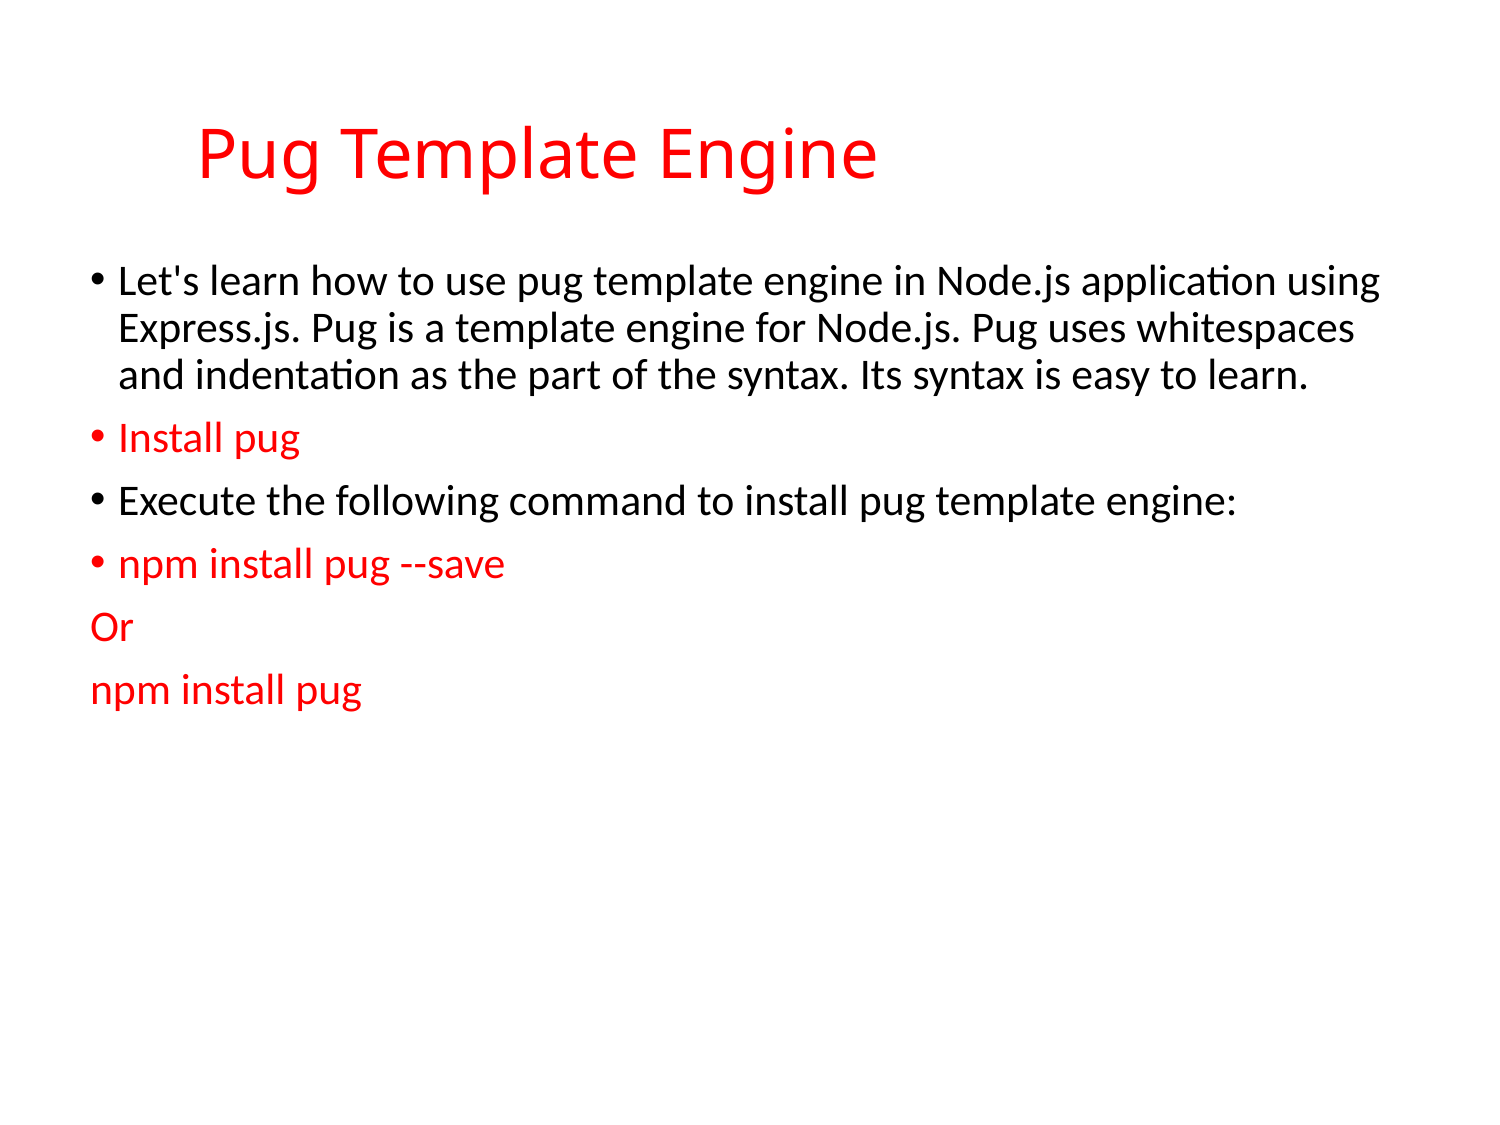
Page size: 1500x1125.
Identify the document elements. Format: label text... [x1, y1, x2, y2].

list Let's learn how to use pug template engine in Node.js application using Express.js. Pug is a template engine for Node.js. Pug uses whitespaces and indentation as the part of the syntax. Its syntax is easy to learn. Install pug Execute the following command to install pug template engine: npm install pug --save Or npm install pug [75, 249, 1425, 1038]
title Pug Template Engine [73, 62, 1424, 250]
